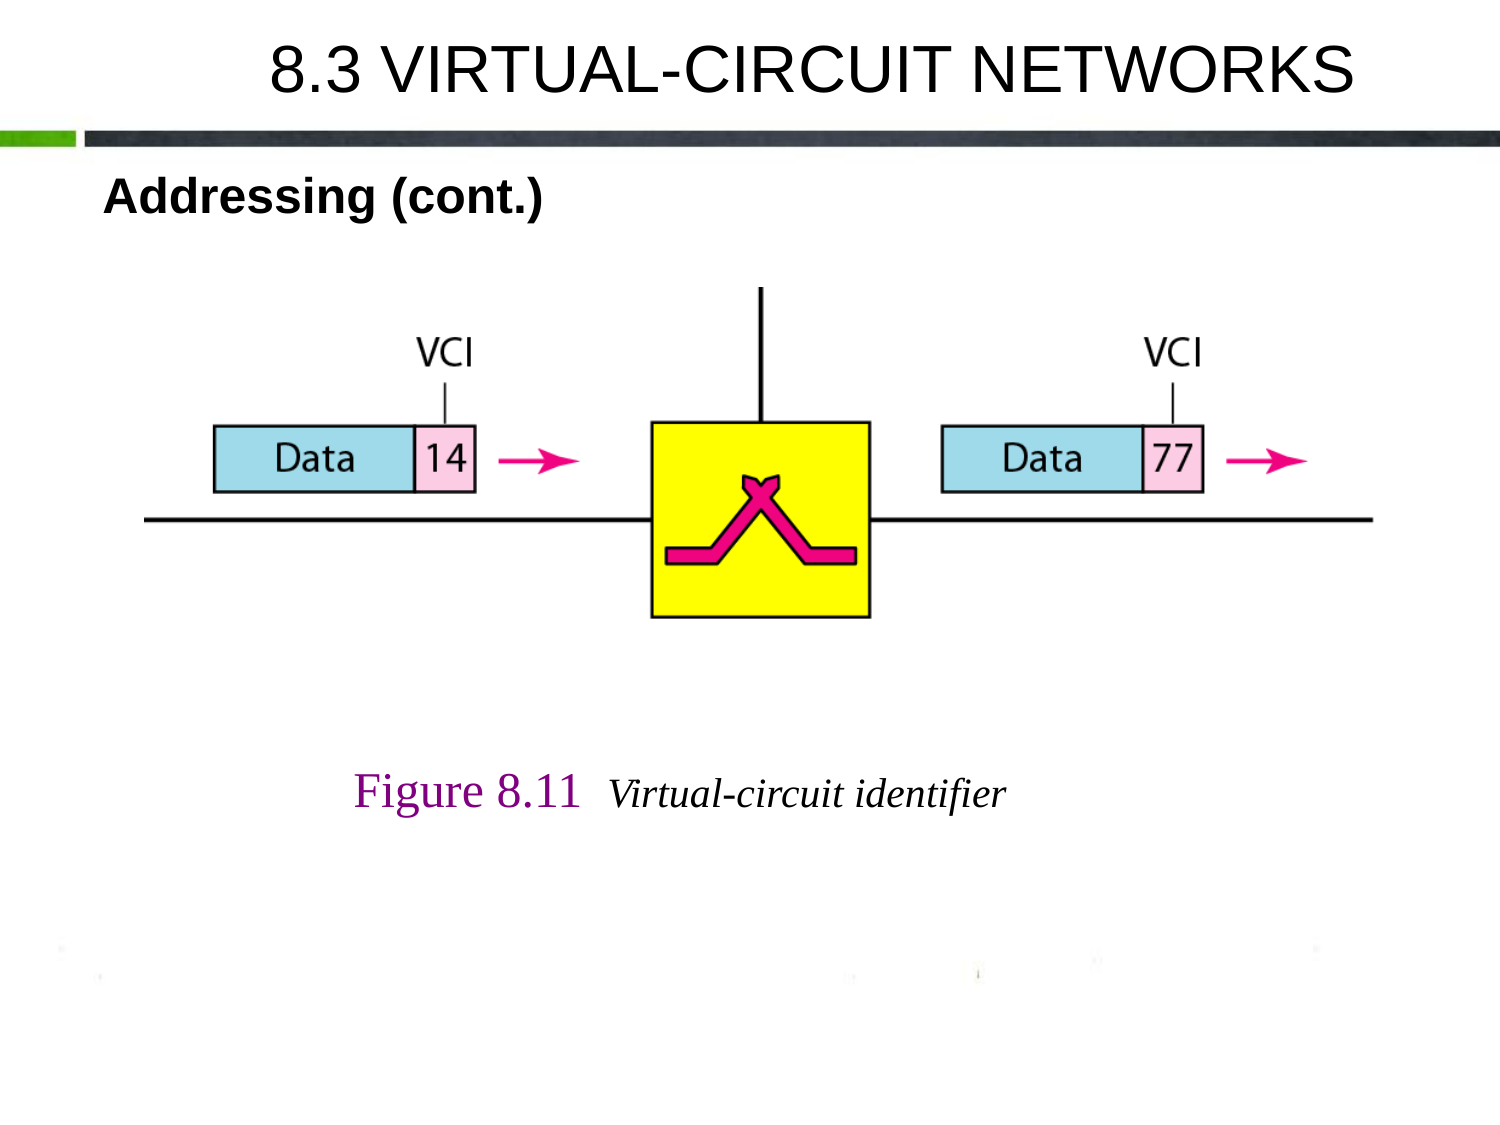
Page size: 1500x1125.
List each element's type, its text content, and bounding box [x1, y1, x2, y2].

picture [0, 0, 1500, 1125]
text_box Figure 8.11 Virtual-circuit identifier [338, 749, 1022, 825]
text_box 8.3 VIRTUAL-CIRCUIT NETWORKS [255, 18, 1373, 113]
text_box Addressing (cont.) [87, 149, 1488, 250]
